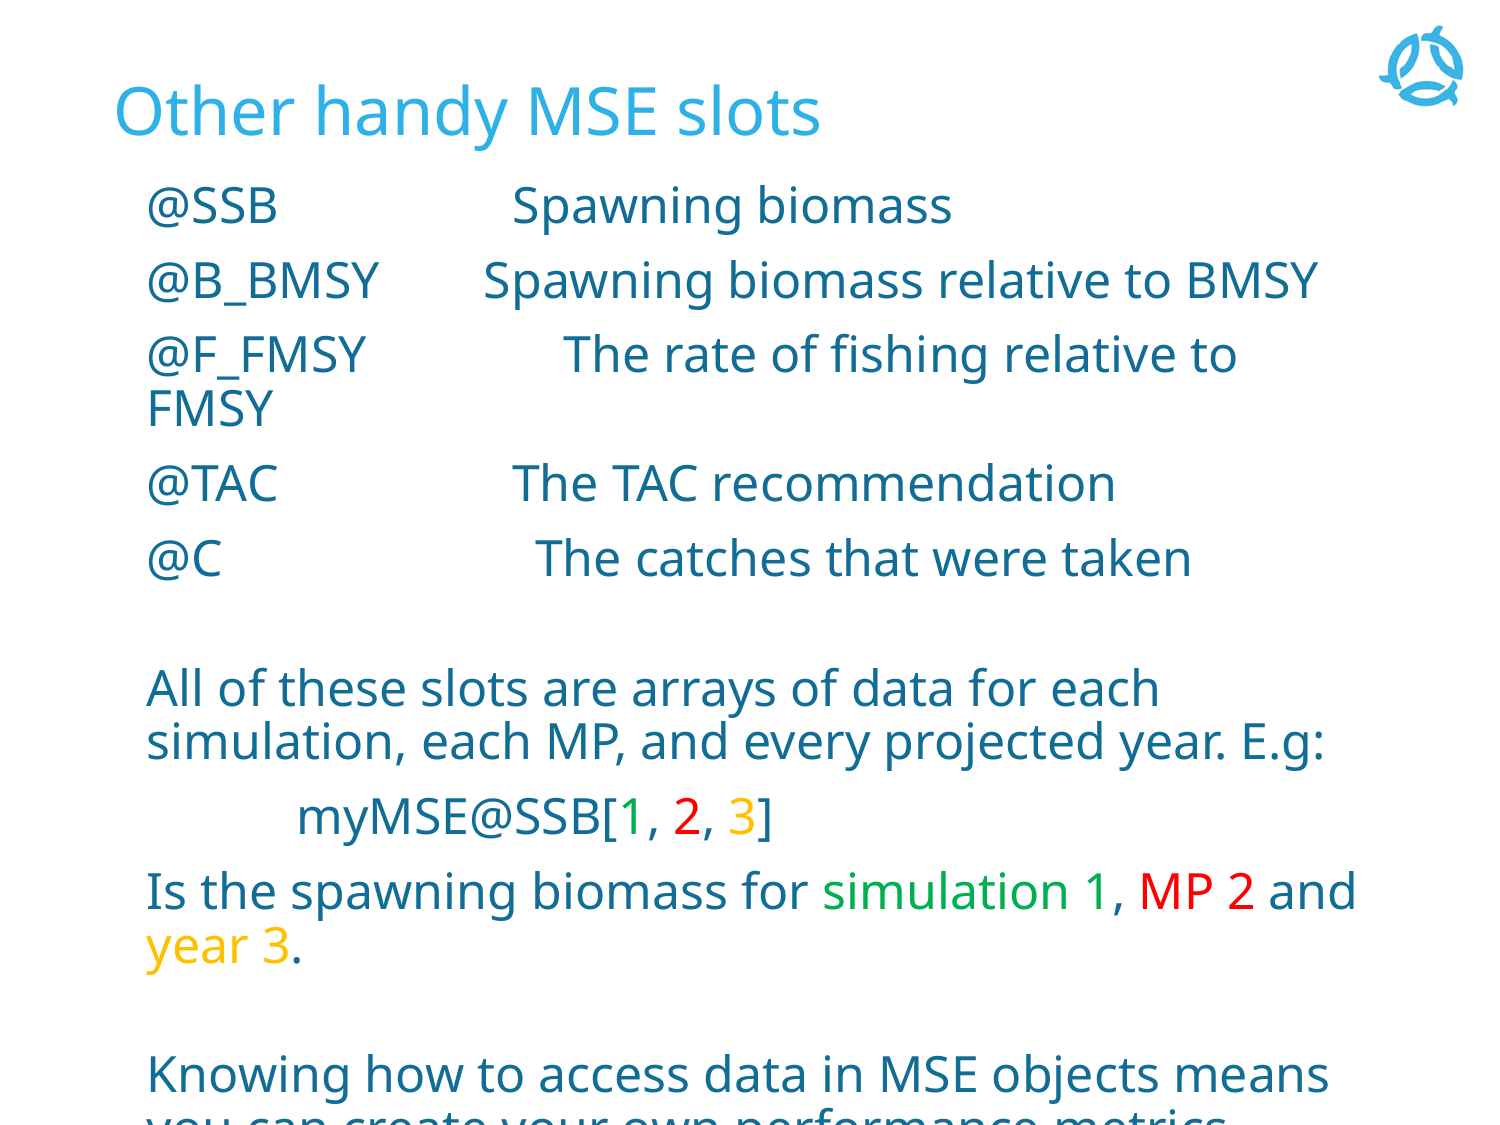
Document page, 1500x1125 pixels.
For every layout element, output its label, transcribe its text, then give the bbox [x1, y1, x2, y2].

title Other handy MSE slots [98, 5, 1393, 223]
list @SSB Spawning biomass @B_BMSY Spawning biomass relative to BMSY @F_FMSY The rate of fishing relative to FMSY @TAC The TAC recommendation @C The catches that were taken All of these slots are arrays of data for each simulation, each MP, and every projected year. E.g: myMSE@SSB[1, 2, 3] Is the spawning biomass for simulation 1, MP 2 and year 3. Knowing how to access data in MSE objects means you can create your own performance metrics… [131, 172, 1391, 887]
picture [1393, 22, 1471, 112]
